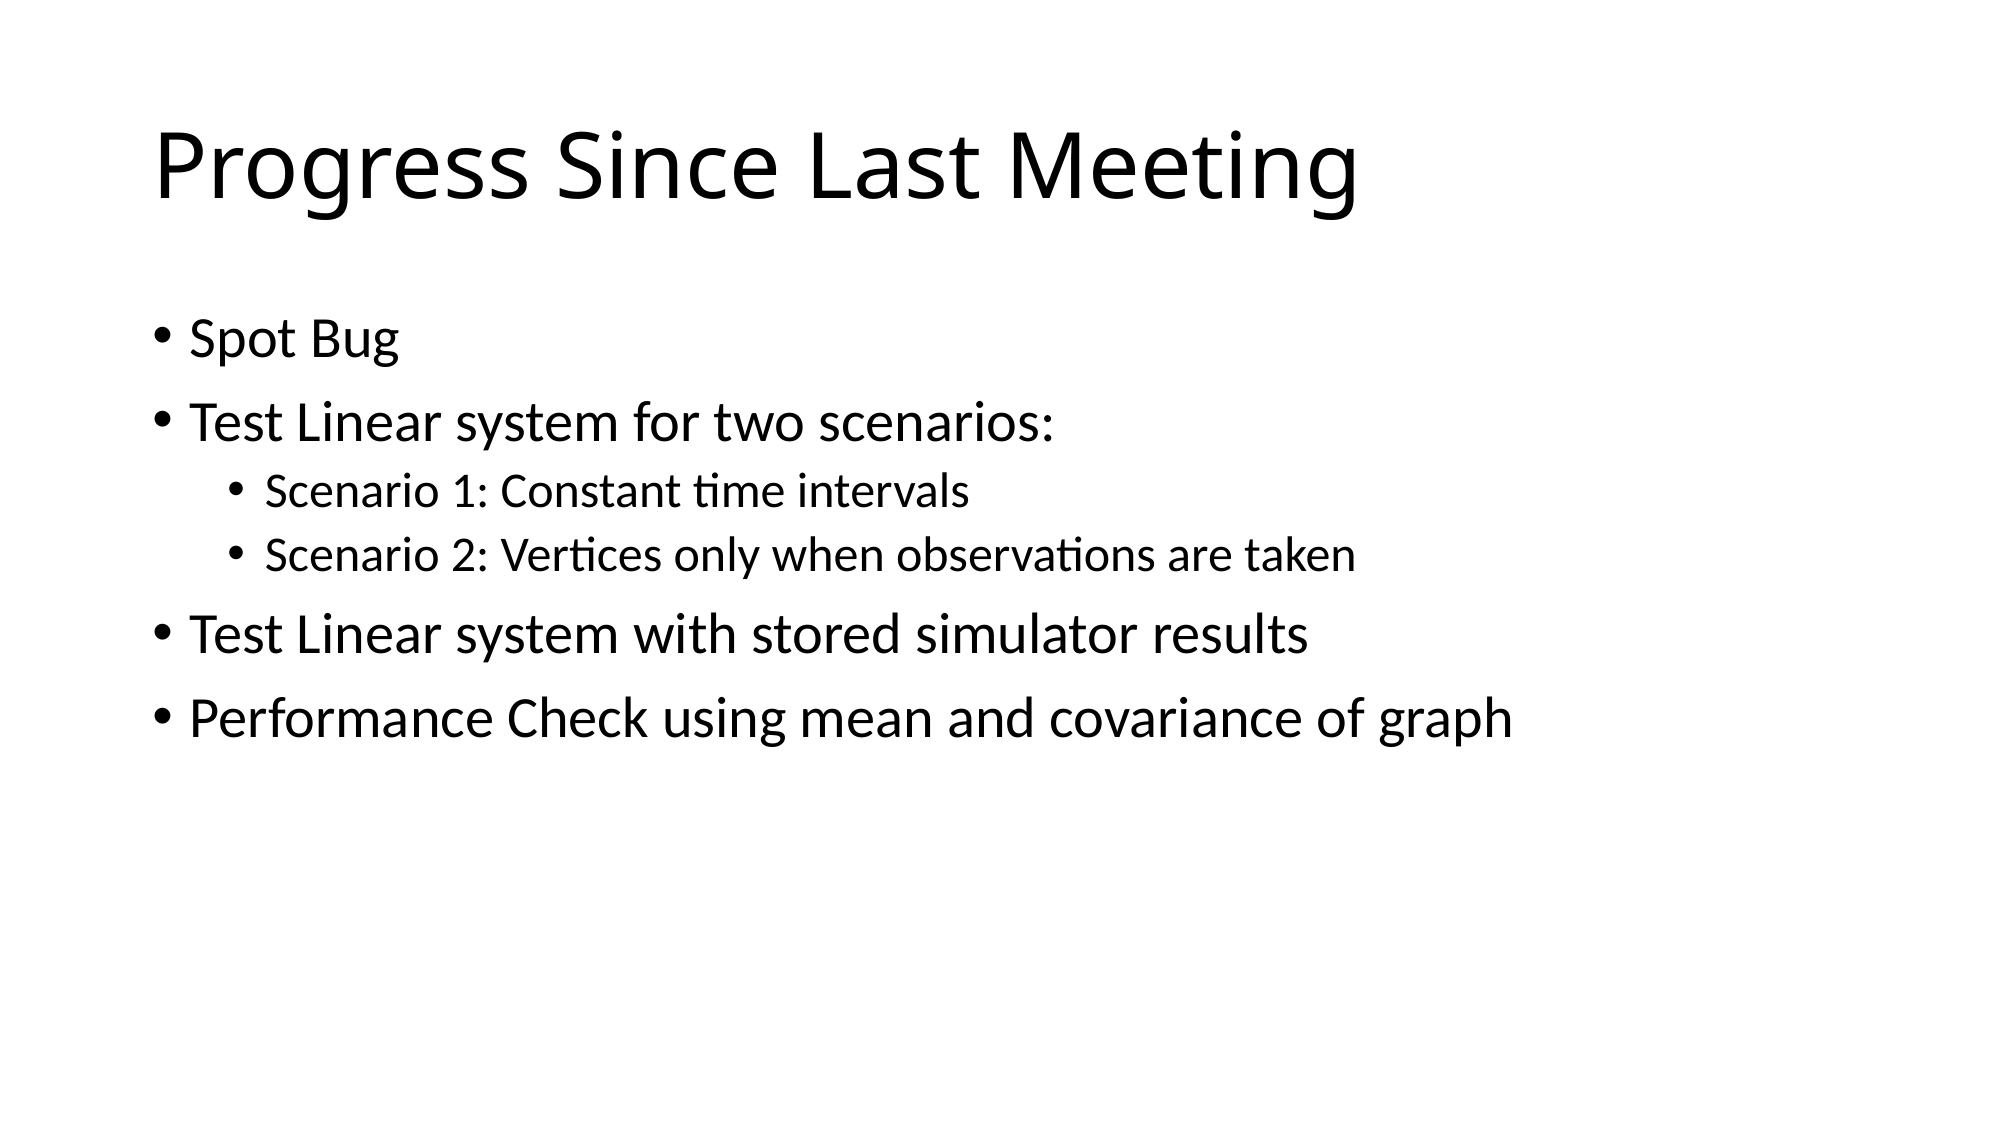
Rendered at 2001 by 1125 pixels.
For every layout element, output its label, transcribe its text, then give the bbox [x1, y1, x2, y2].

list Spot Bug Test Linear system for two scenarios: Scenario 1: Constant time intervals Scenario 2: Vertices only when observations are taken Test Linear system with stored simulator results Performance Check using mean and covariance of graph [137, 299, 1863, 1014]
title Progress Since Last Meeting [137, 59, 1863, 278]
